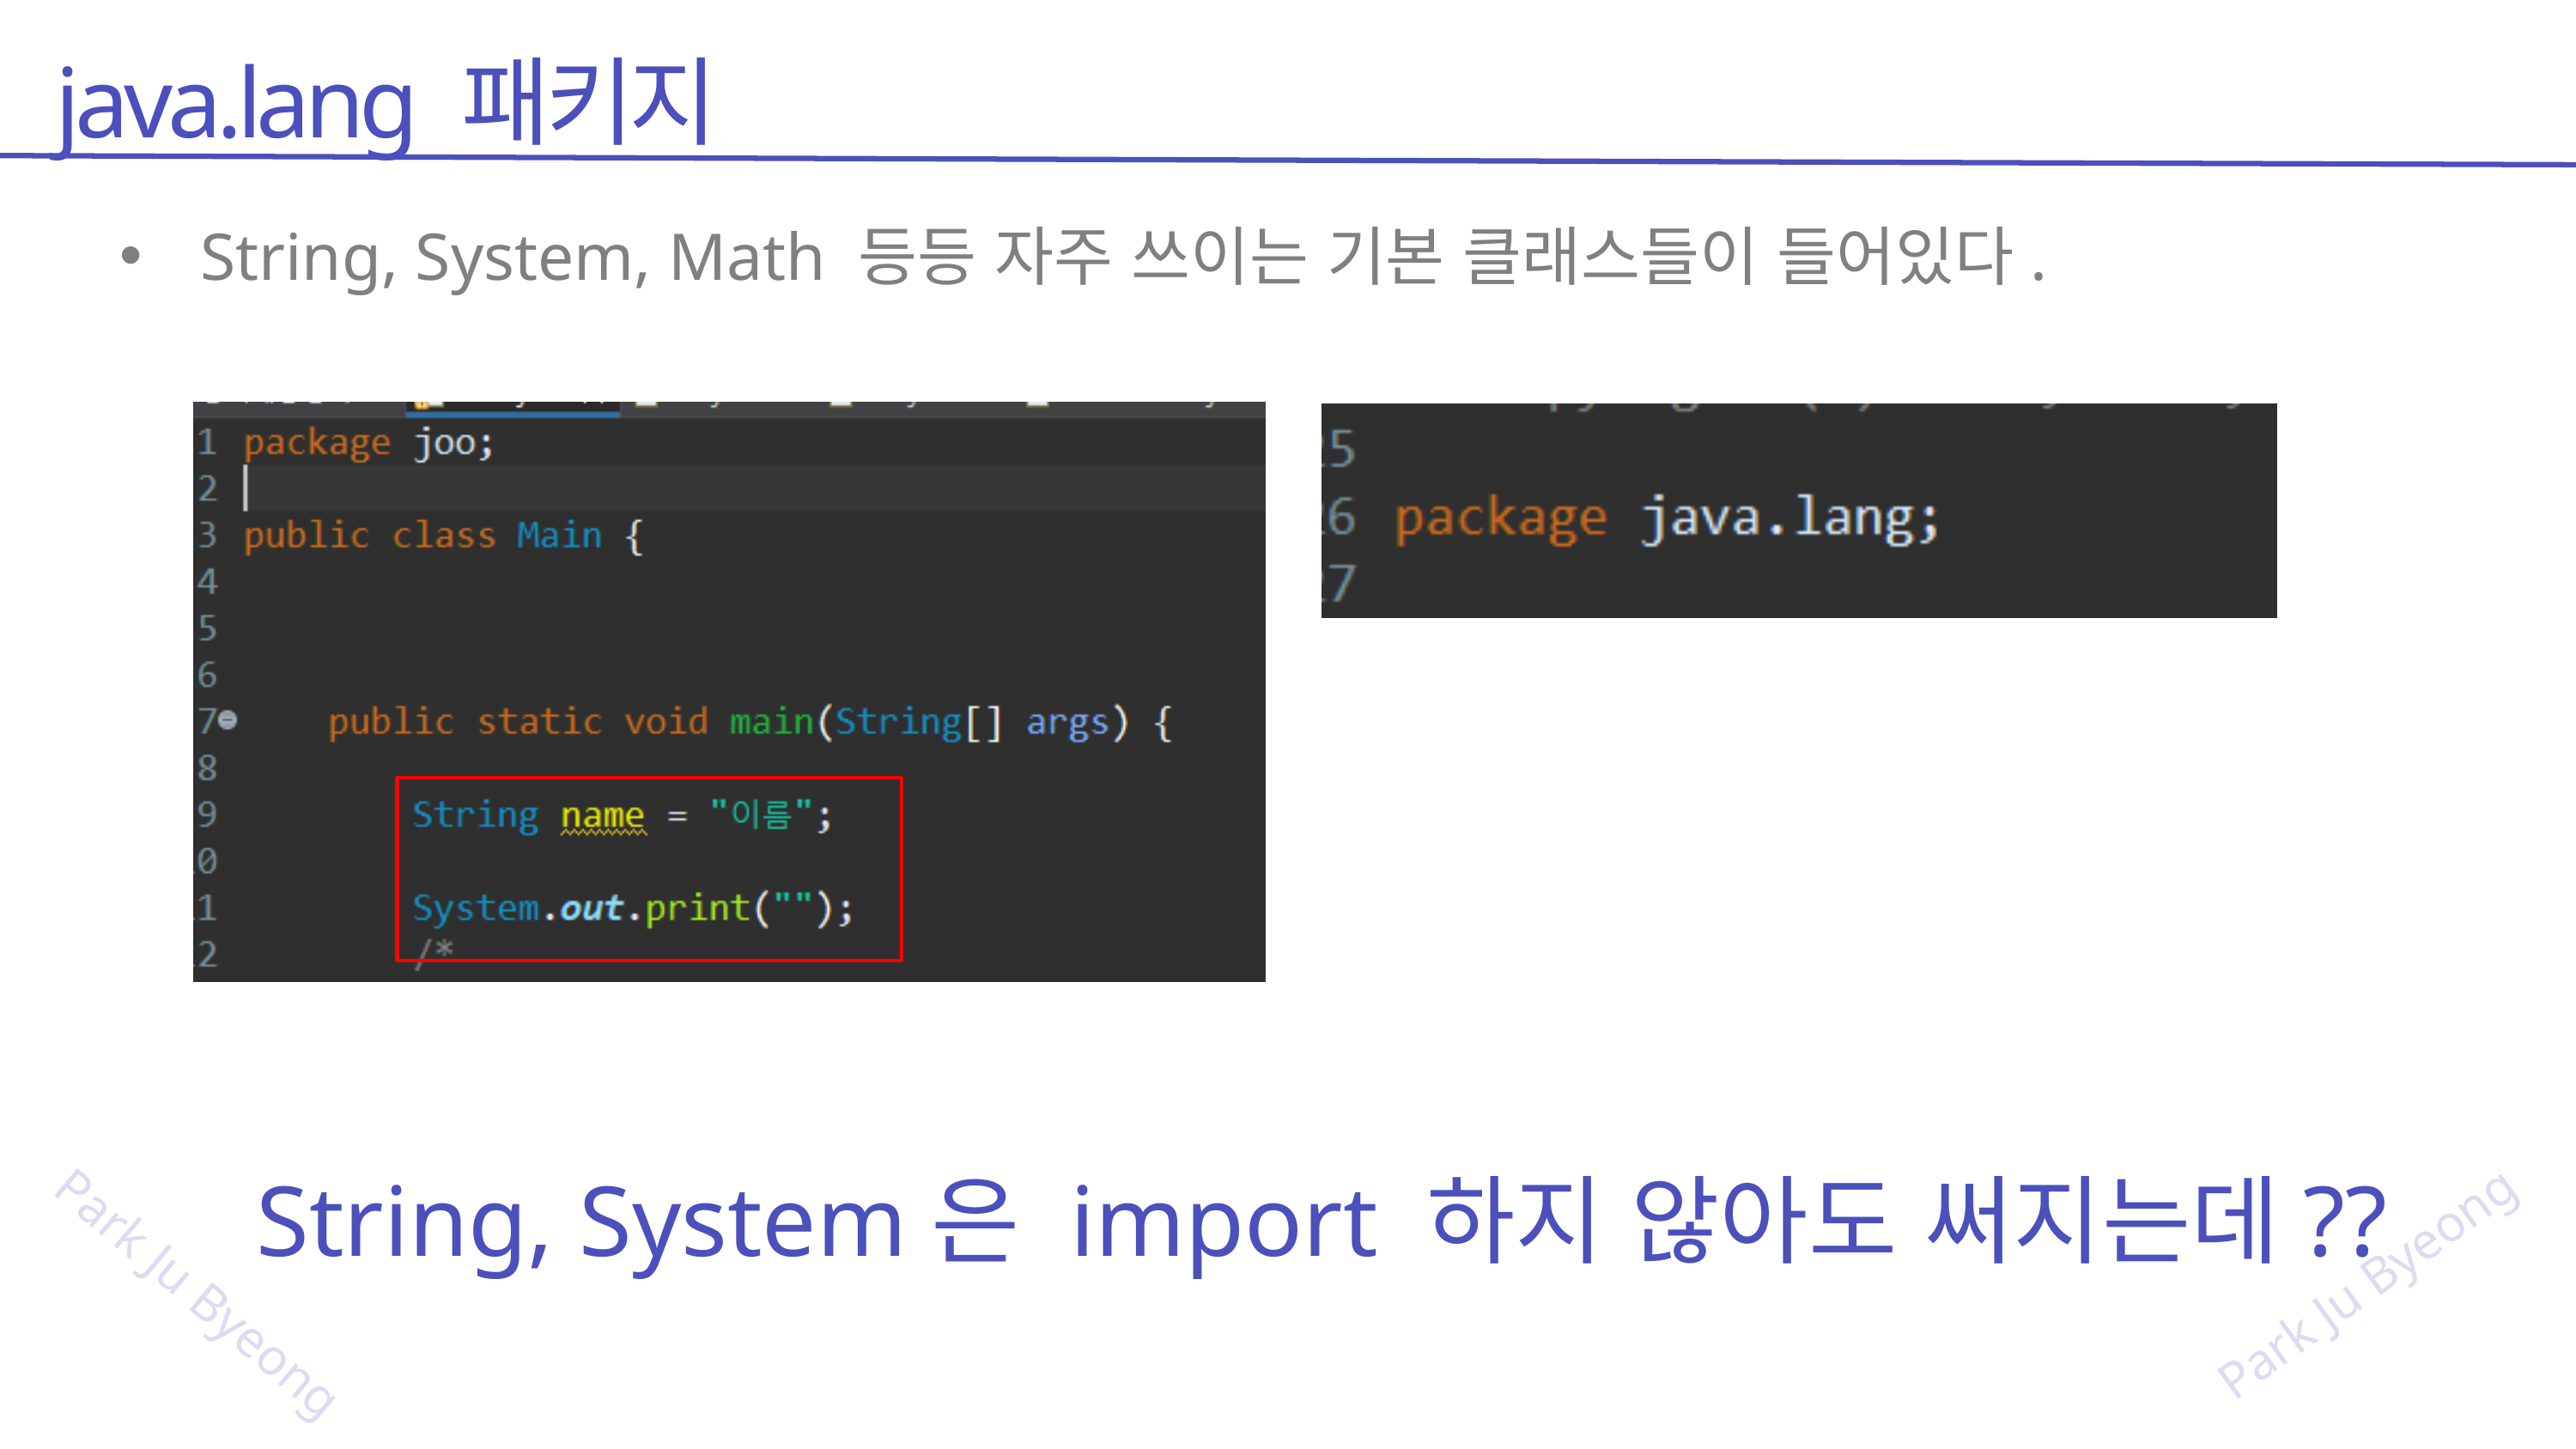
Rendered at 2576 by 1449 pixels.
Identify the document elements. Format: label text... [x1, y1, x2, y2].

picture [1321, 403, 2278, 619]
picture [192, 402, 1267, 982]
text_box String, System은 import 하지 않아도 써지는데?? [244, 1153, 2400, 1282]
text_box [0, 155, 2576, 166]
text_box String, System, Math 등등 자주 쓰이는 기본 클래스들이 들어있다. [107, 209, 2458, 300]
text_box java.lang 패키지 [42, 34, 1342, 153]
